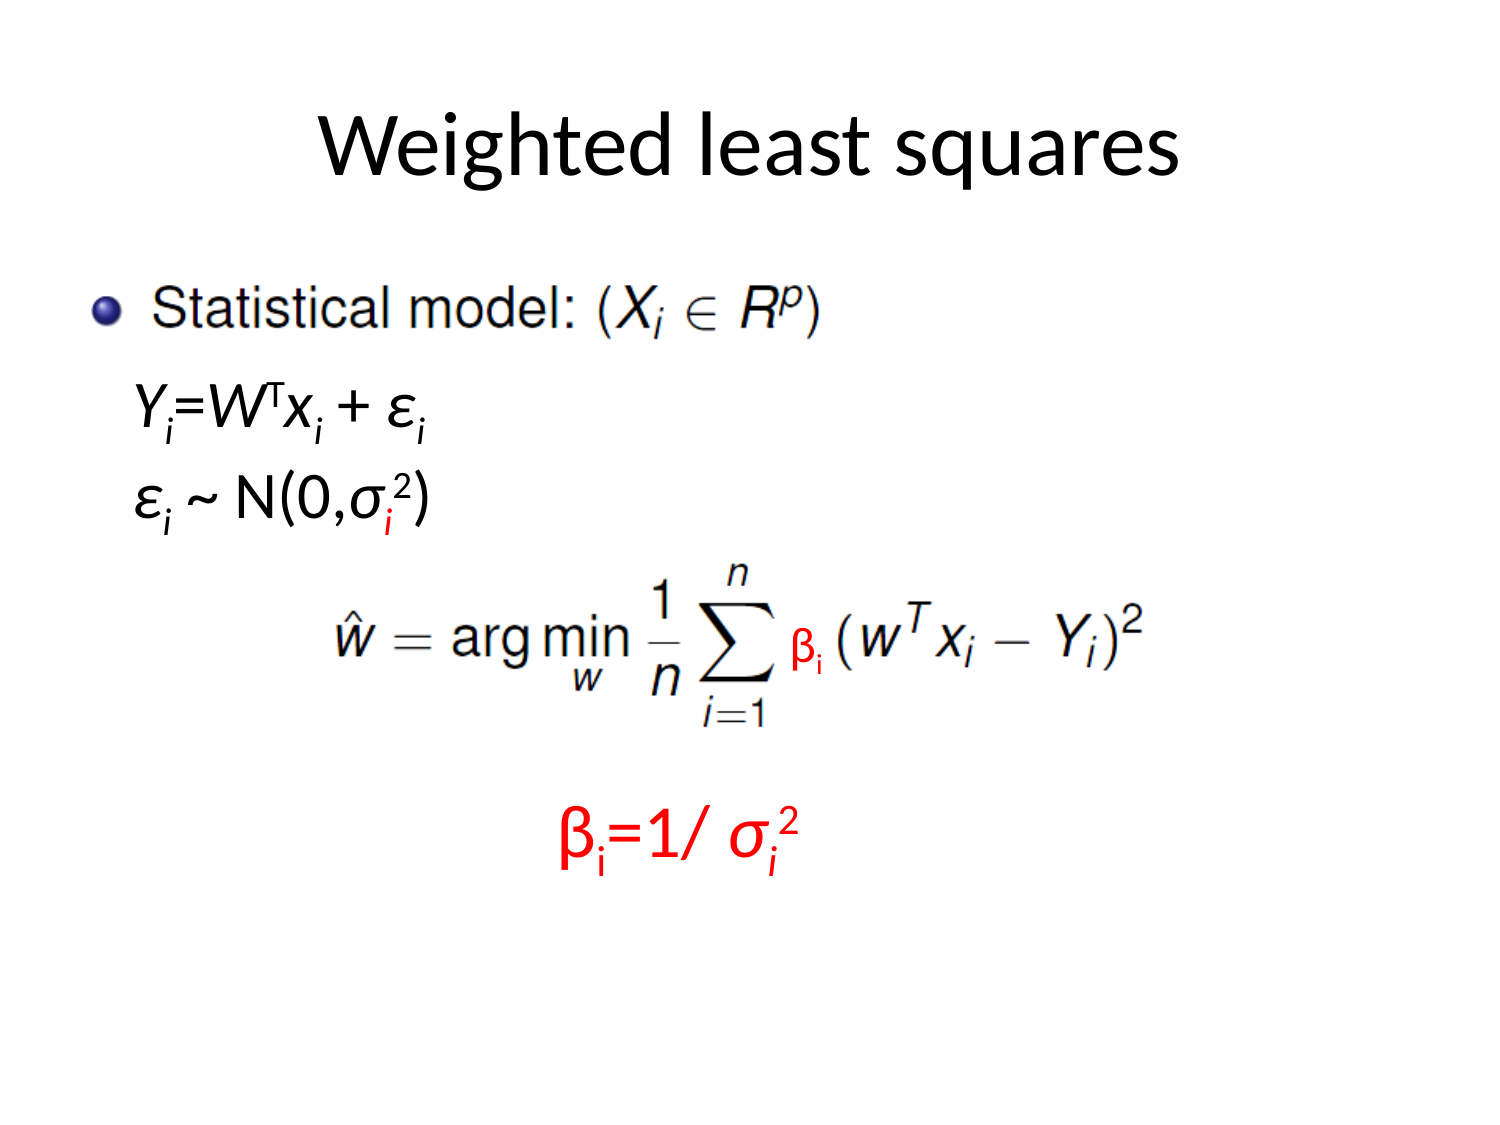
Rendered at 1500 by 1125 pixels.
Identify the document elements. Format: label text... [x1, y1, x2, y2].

text_box βi=1/ σi2 [541, 775, 815, 893]
picture [312, 550, 1164, 736]
text_box Yi=WTxi + εi εi ~ N(0,σi2) [117, 364, 590, 551]
title Weighted least squares [75, 45, 1425, 233]
picture [62, 243, 840, 355]
